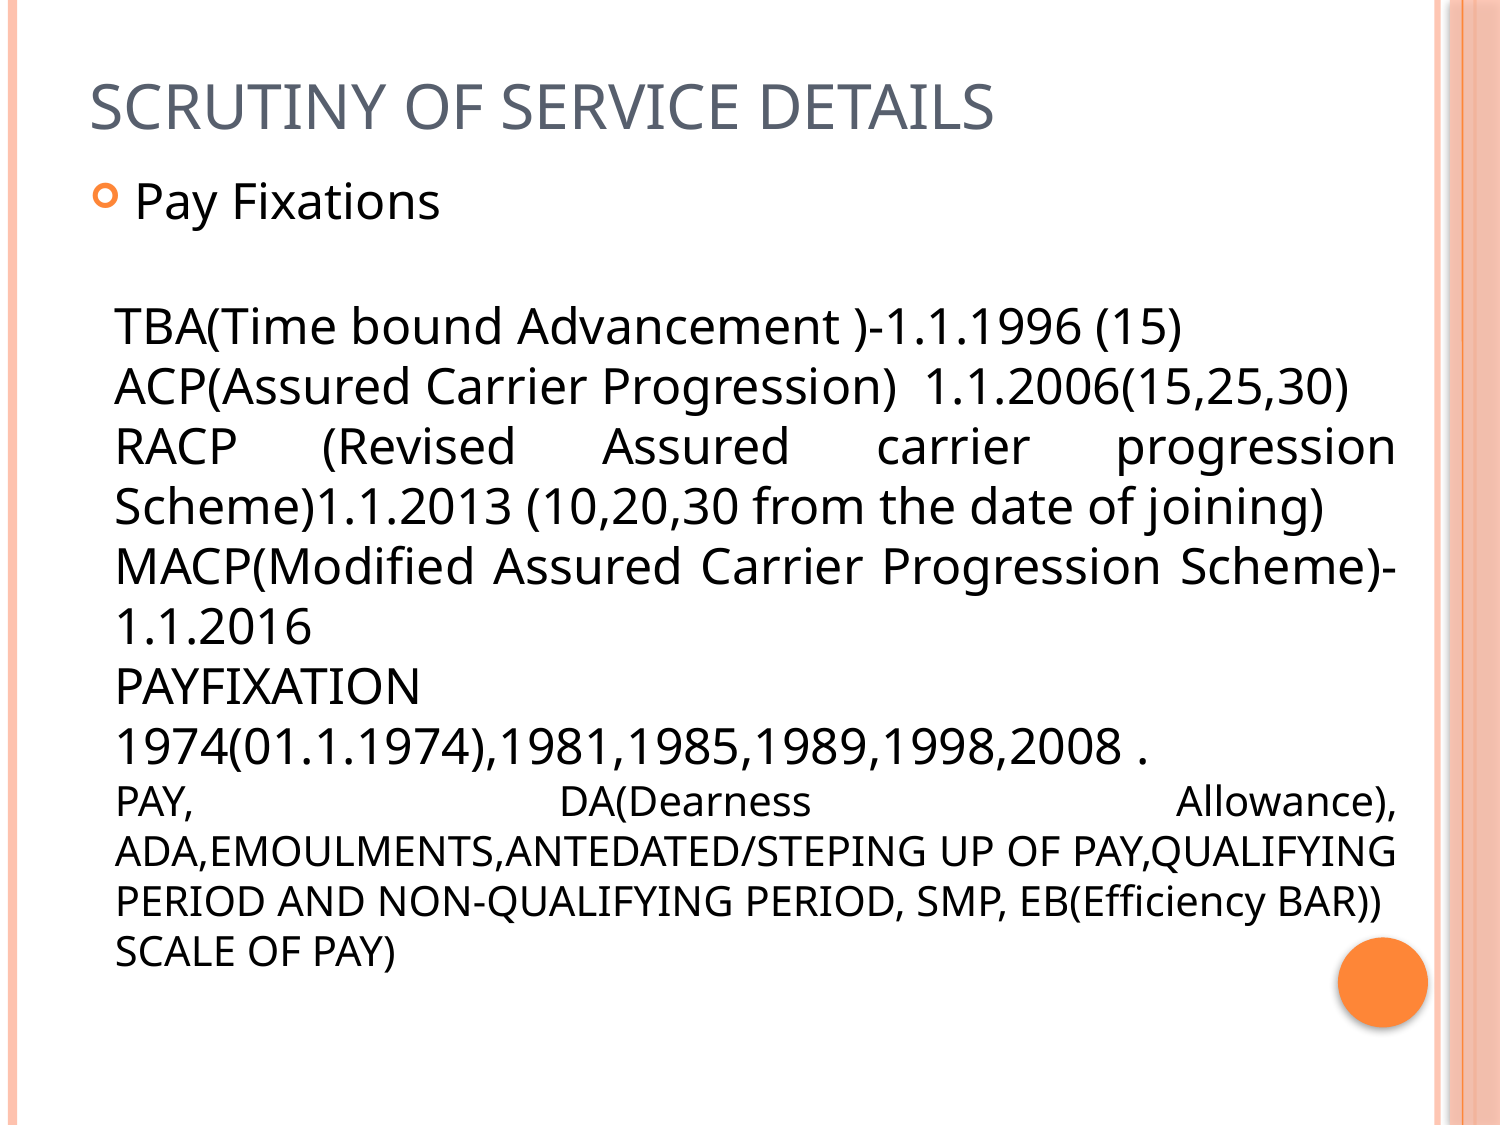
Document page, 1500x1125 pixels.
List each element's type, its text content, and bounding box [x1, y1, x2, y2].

text_box TBA(Time bound Advancement )-1.1.1996 (15) ACP(Assured Carrier Progression) 1.1.2006(15,25,30) RACP (Revised Assured carrier progression Scheme)1.1.2013 (10,20,30 from the date of joining) MACP(Modified Assured Carrier Progression Scheme)-1.1.2016 PAYFIXATION 1974(01.1.1974),1981,1985,1989,1998,2008 . PAY, DA(Dearness Allowance), ADA,EMOULMENTS,ANTEDATED/STEPING UP OF PAY,QUALIFYING PERIOD AND NON-QUALIFYING PERIOD, SMP, EB(Efficiency BAR)) SCALE OF PAY) [99, 287, 1413, 983]
list Pay Fixations [75, 162, 1425, 1062]
title Scrutiny of Service Details [75, 45, 1300, 150]
